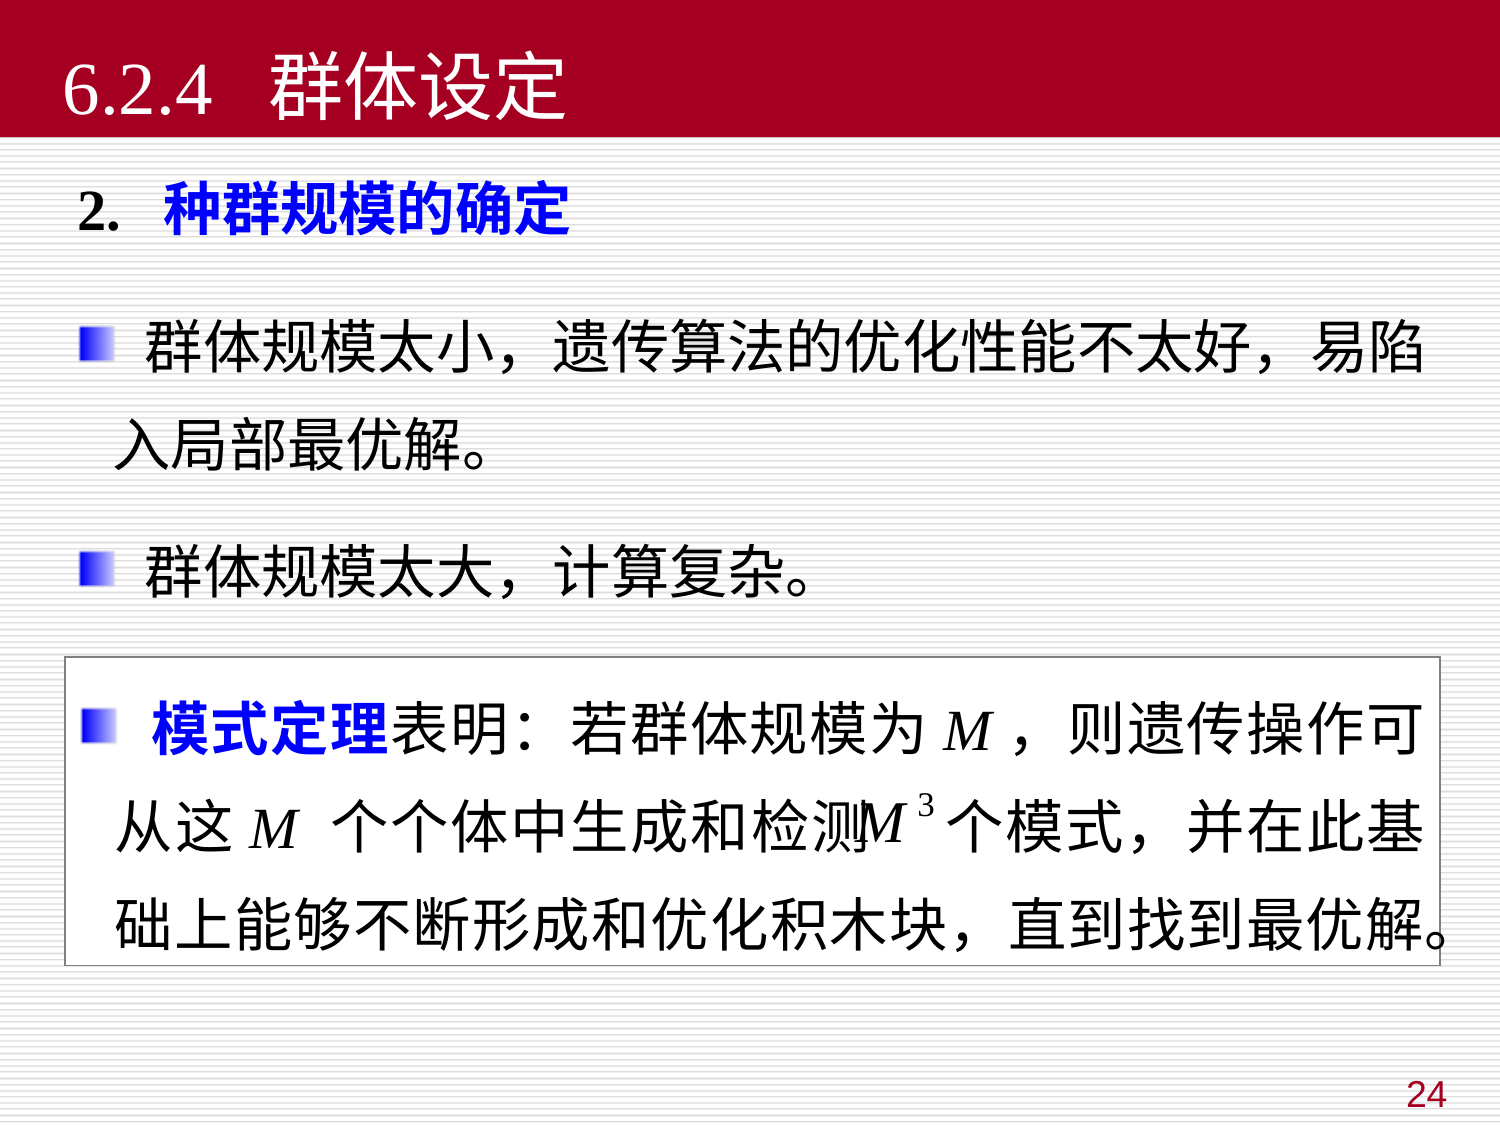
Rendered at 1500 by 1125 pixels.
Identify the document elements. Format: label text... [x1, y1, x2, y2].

text_box 群体规模太小，遗传算法的优化性能不太好，易陷入局部最优解。 群体规模太大，计算复杂。 [62, 275, 1450, 613]
text_box 2. 种群规模的确定 [62, 164, 1388, 250]
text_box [64, 656, 1441, 969]
title 6.2.4 群体设定 [0, 0, 1500, 138]
picture [0, 138, 1500, 1125]
slide_number 24 [1137, 1062, 1463, 1122]
